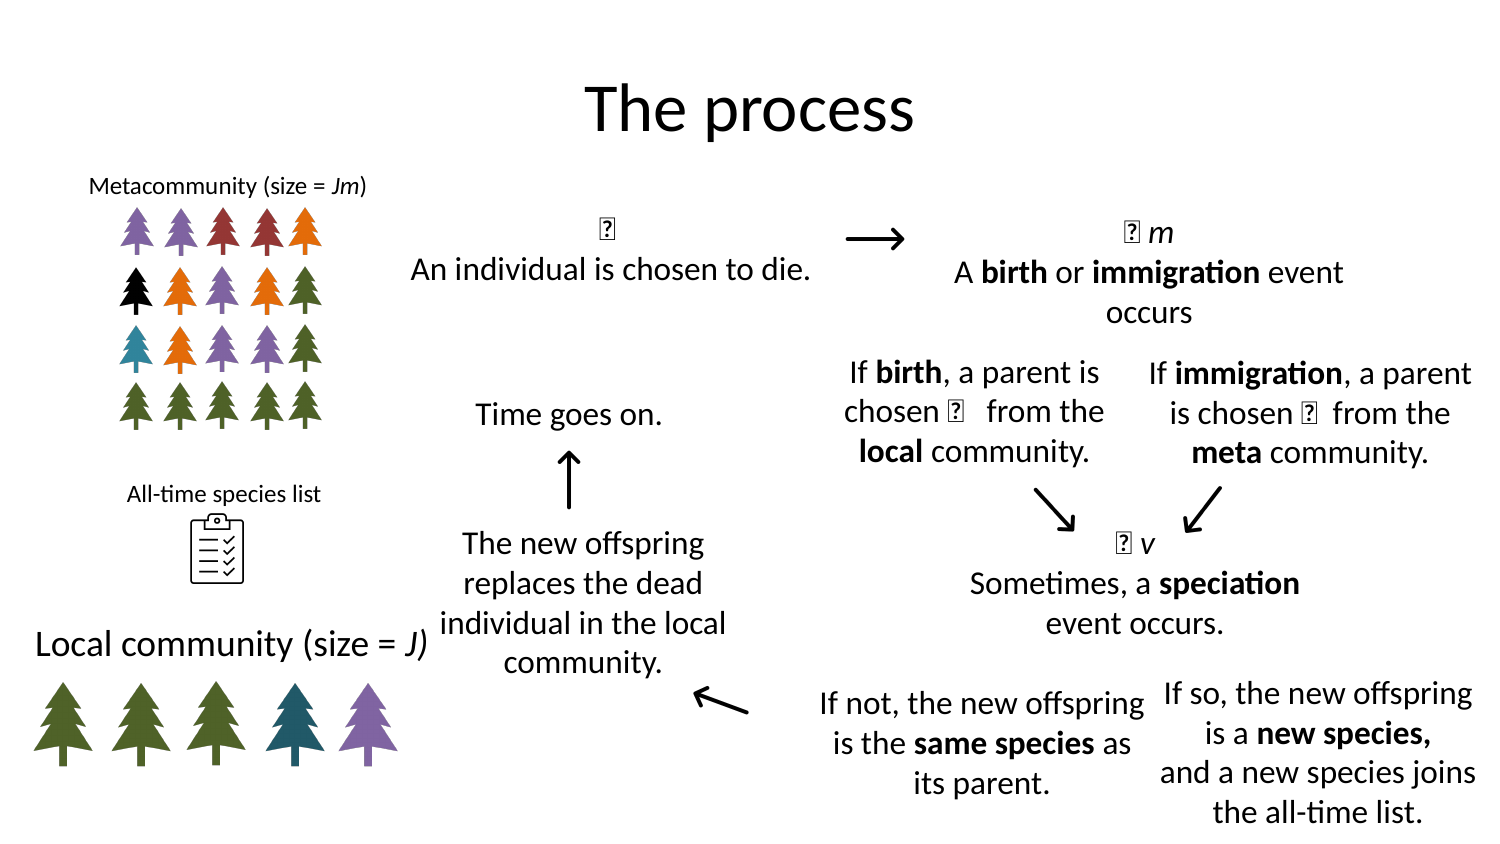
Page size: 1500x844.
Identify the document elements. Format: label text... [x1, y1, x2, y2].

title The process [75, 33, 1425, 175]
text_box The new offspring replaces the dead individual in the local community. [405, 513, 762, 688]
picture [1010, 466, 1098, 553]
text_box All-time species list [112, 469, 337, 515]
text_box 🎲 v Sometimes, a speciation event occurs. [915, 513, 1356, 649]
picture [1160, 466, 1247, 553]
text_box Time goes on. [391, 384, 748, 440]
text_box Metacommunity (size = Jm) [73, 162, 383, 208]
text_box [110, 205, 331, 433]
picture [680, 662, 761, 743]
text_box Local community (size = J) [20, 611, 444, 671]
text_box If so, the new offspring is a new species, and a new species joins the all-time list. [1140, 663, 1497, 838]
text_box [17, 677, 323, 771]
text_box If not, the new offspring is the same species as its parent. [803, 673, 1161, 809]
text_box 🎲 m A birth or immigration event occurs [929, 202, 1370, 338]
picture [174, 505, 260, 591]
picture [322, 679, 414, 771]
picture [843, 207, 907, 271]
picture [537, 448, 602, 512]
